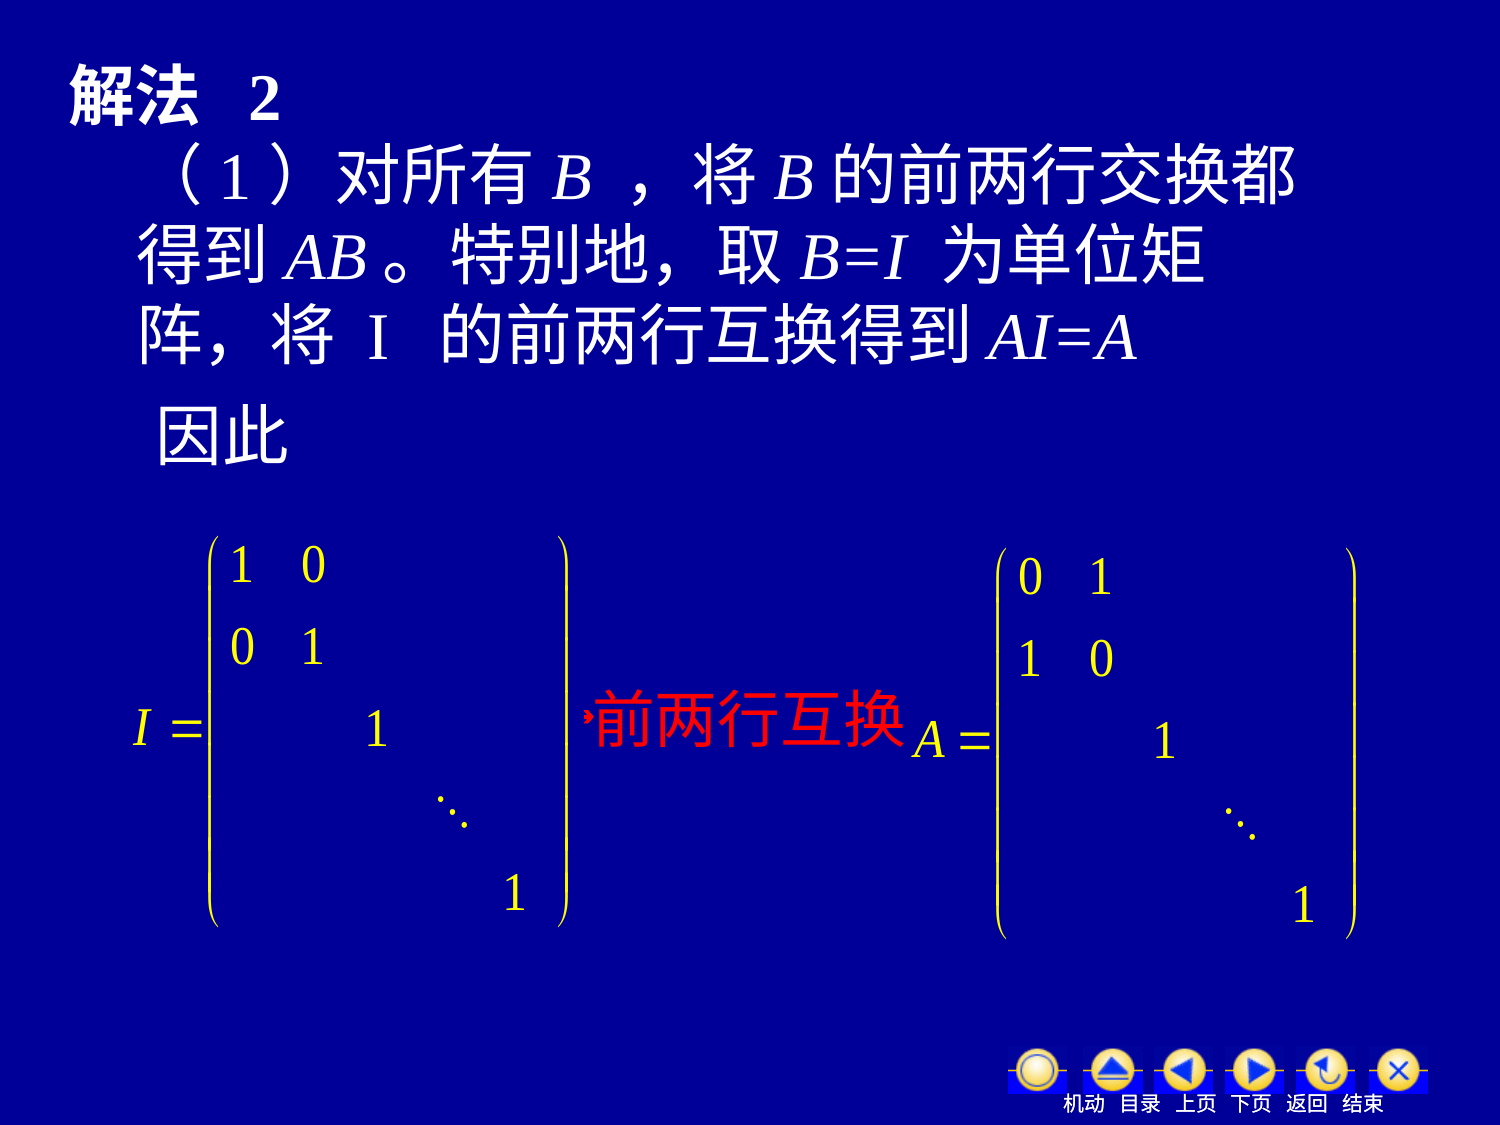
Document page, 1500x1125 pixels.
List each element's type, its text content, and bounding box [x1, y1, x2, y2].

picture [1296, 1045, 1355, 1094]
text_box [584, 679, 915, 774]
text_box 解法 2 [53, 46, 314, 142]
text_box 机动 目录 上页 下页 返回 结束 [1049, 1082, 1404, 1123]
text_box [902, 538, 1372, 950]
picture [1083, 1045, 1143, 1094]
picture [1369, 1045, 1429, 1094]
text_box 因此 [140, 386, 329, 482]
picture [1007, 1045, 1067, 1094]
picture [1154, 1045, 1214, 1094]
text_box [123, 526, 585, 937]
text_box （1）对所有B ，将B的前两行交换都得到AB。特别地，取B=I 为单位矩阵，将 I 的前两行互换得到AI=A [121, 125, 1341, 381]
picture [1225, 1045, 1285, 1094]
